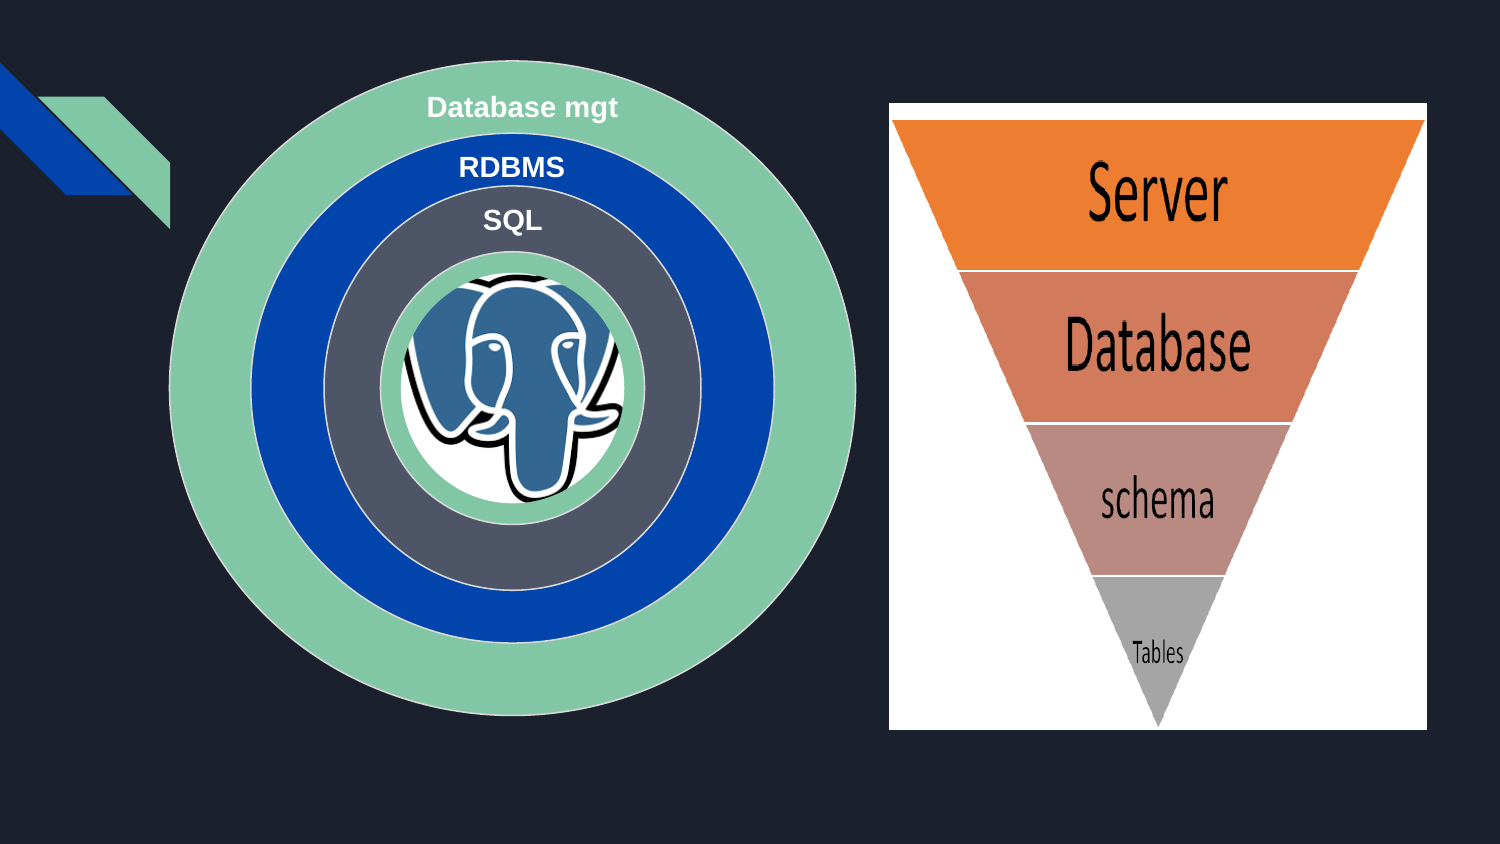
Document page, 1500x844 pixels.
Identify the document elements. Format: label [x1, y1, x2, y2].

text_box [169, 60, 856, 716]
picture [889, 103, 1428, 731]
